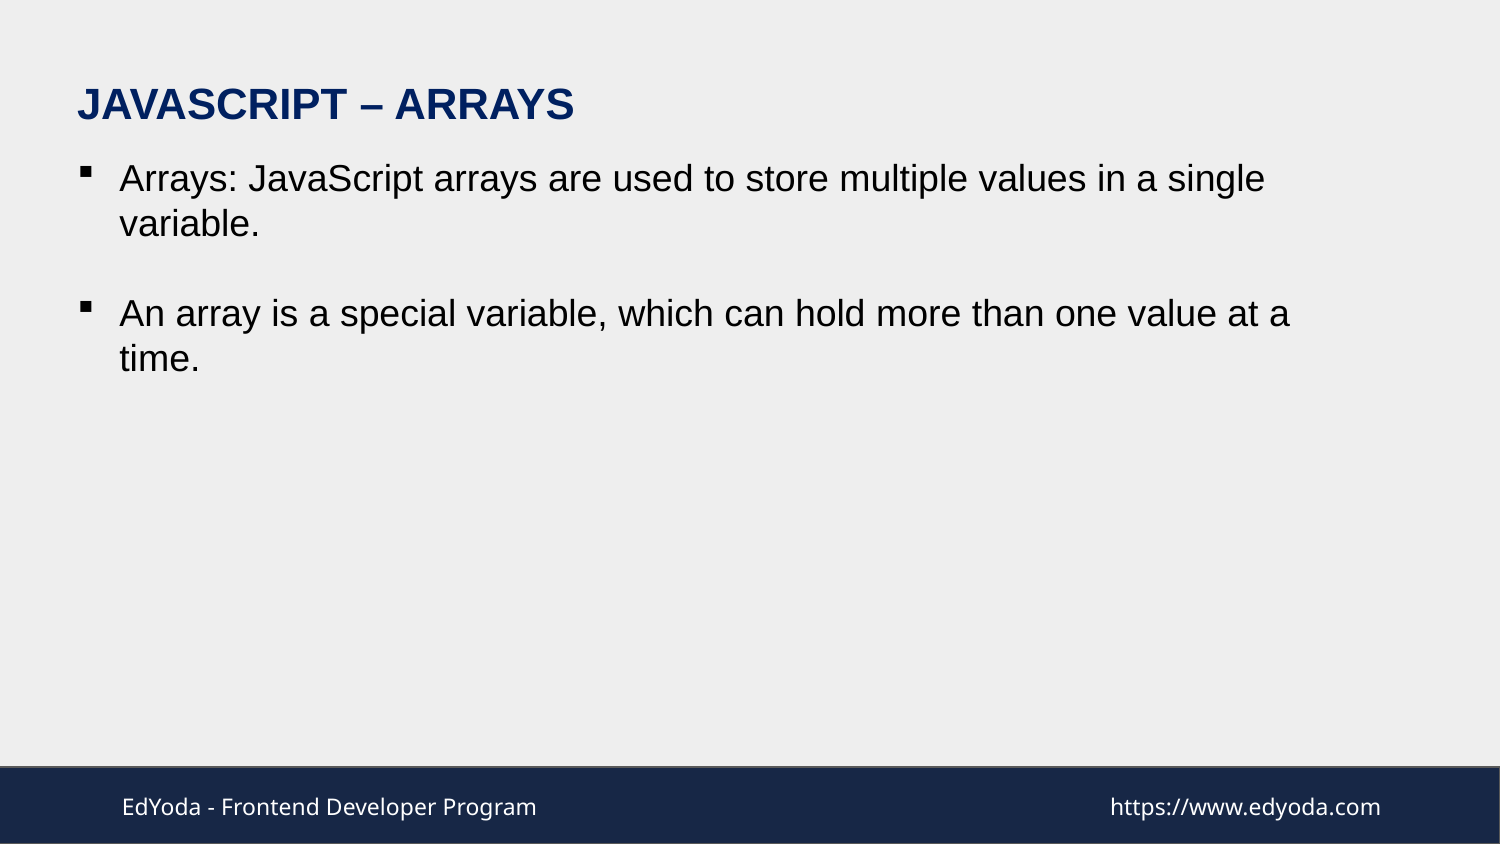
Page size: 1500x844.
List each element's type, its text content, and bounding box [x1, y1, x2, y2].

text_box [106, 776, 1398, 834]
text_box JAVASCRIPT – ARRAYS [62, 68, 870, 146]
text_box Arrays: JavaScript arrays are used to store multiple values in a single variable. An array is a special variable, which can hold more than one value at a time. [62, 146, 1384, 522]
text_box [0, 767, 1500, 844]
